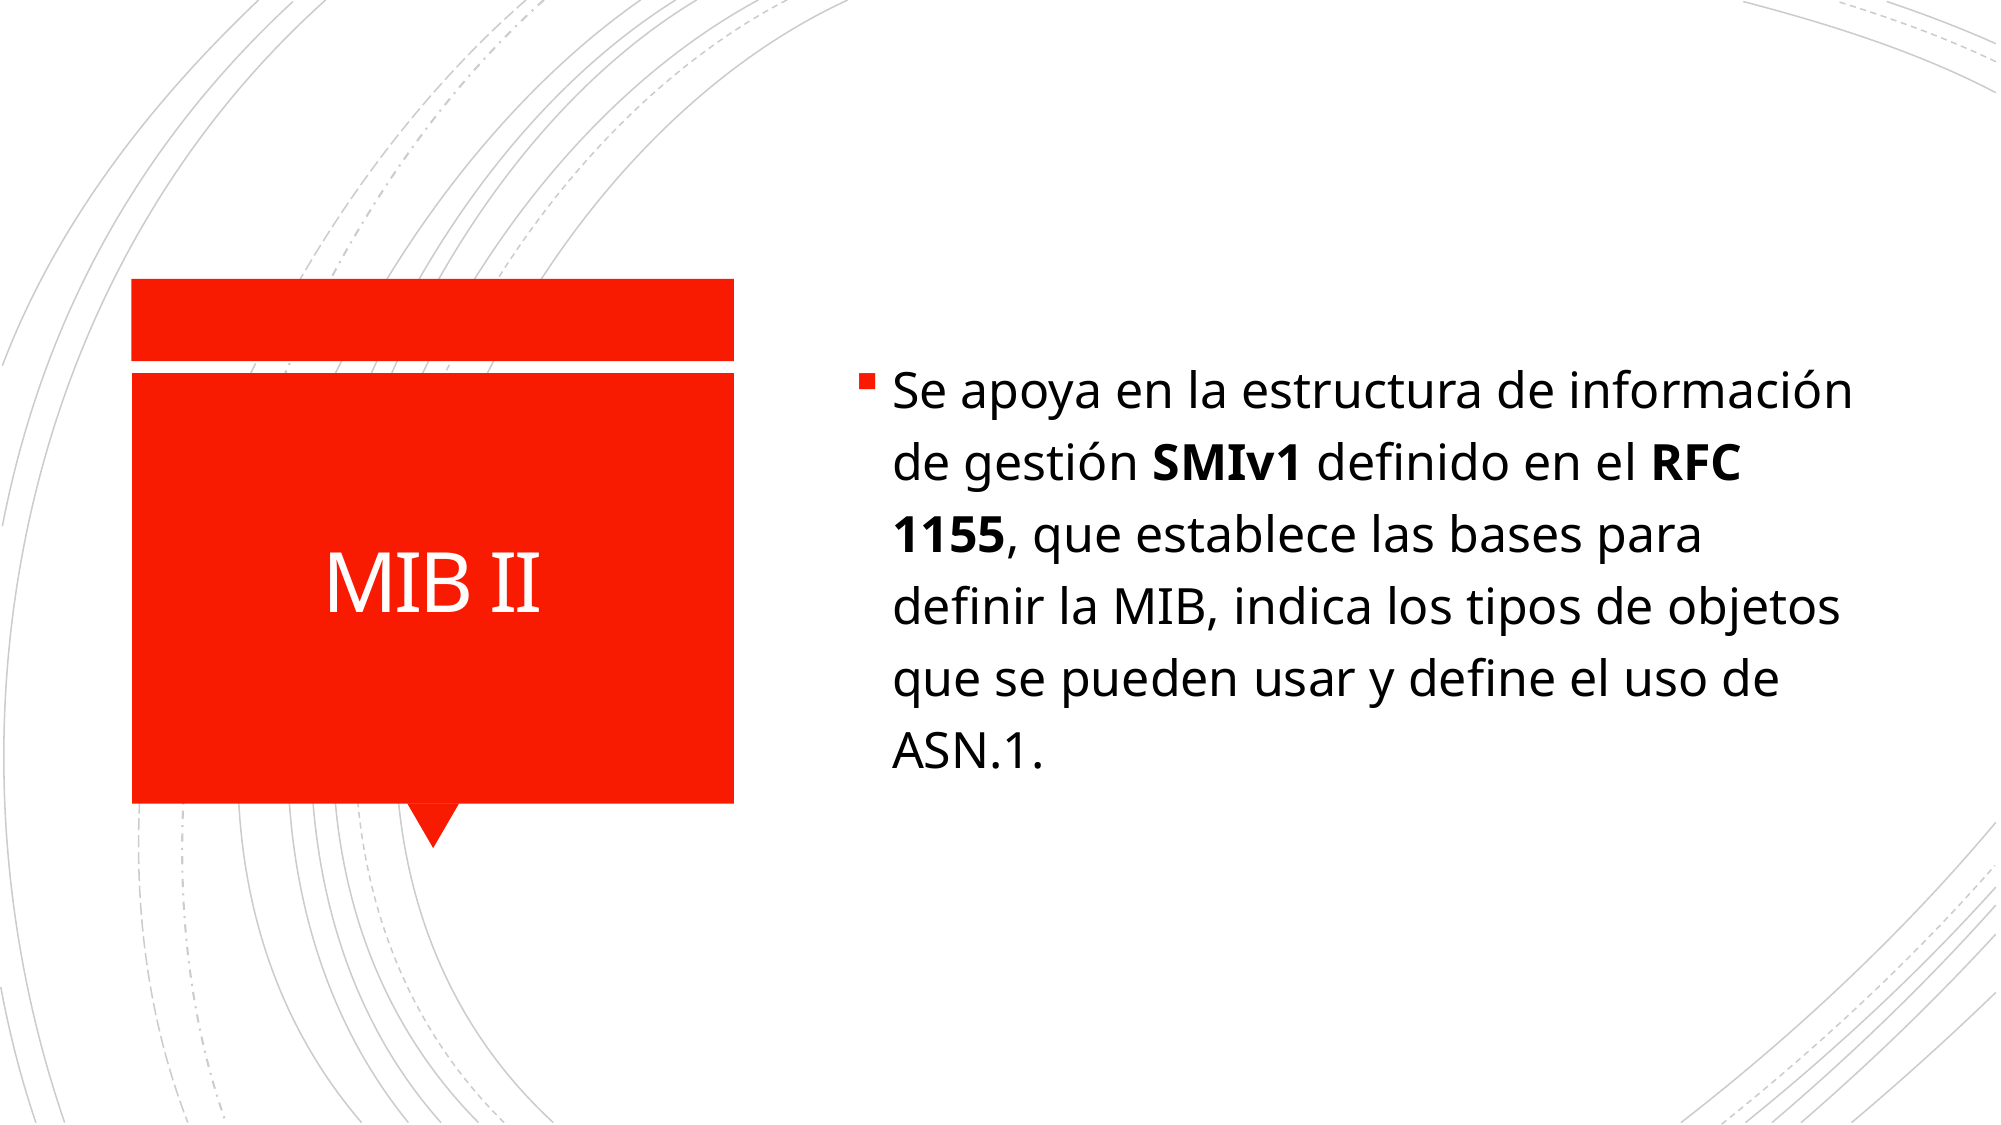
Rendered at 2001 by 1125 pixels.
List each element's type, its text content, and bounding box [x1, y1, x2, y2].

title MIB II [145, 385, 720, 789]
list Se apoya en la estructura de información de gestión SMIv1 definido en el RFC 1155, que establece las bases para definir la MIB, indica los tipos de objetos que se pueden usar y define el uso de ASN.1. [839, 131, 1871, 993]
